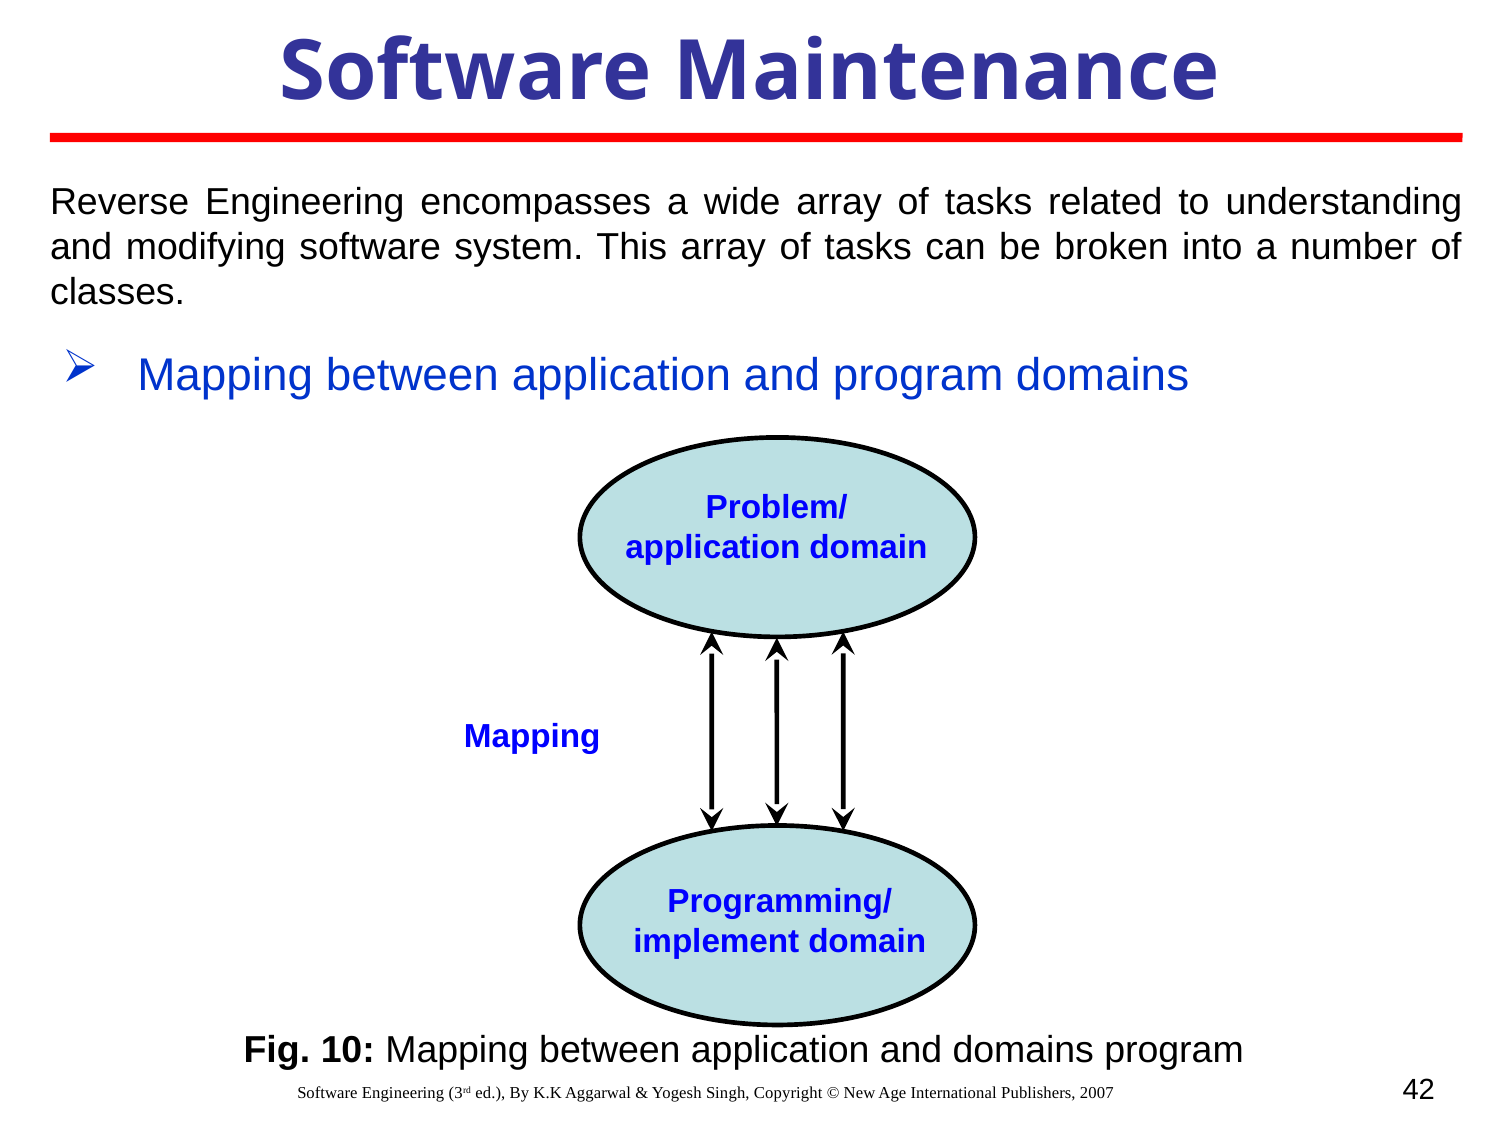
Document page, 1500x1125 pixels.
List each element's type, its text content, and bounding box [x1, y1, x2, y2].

text_box Software Maintenance [50, 8, 1450, 124]
text_box Fig. 10: Mapping between application and domains program [224, 1025, 1263, 1071]
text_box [412, 437, 975, 1025]
slide_number 42 [1100, 1062, 1450, 1125]
text_box Reverse Engineering encompasses a wide array of tasks related to understanding and modifying software system. This array of tasks can be broken into a number of classes. [49, 177, 1463, 313]
text_box Mapping between application and program domains [62, 344, 1408, 400]
